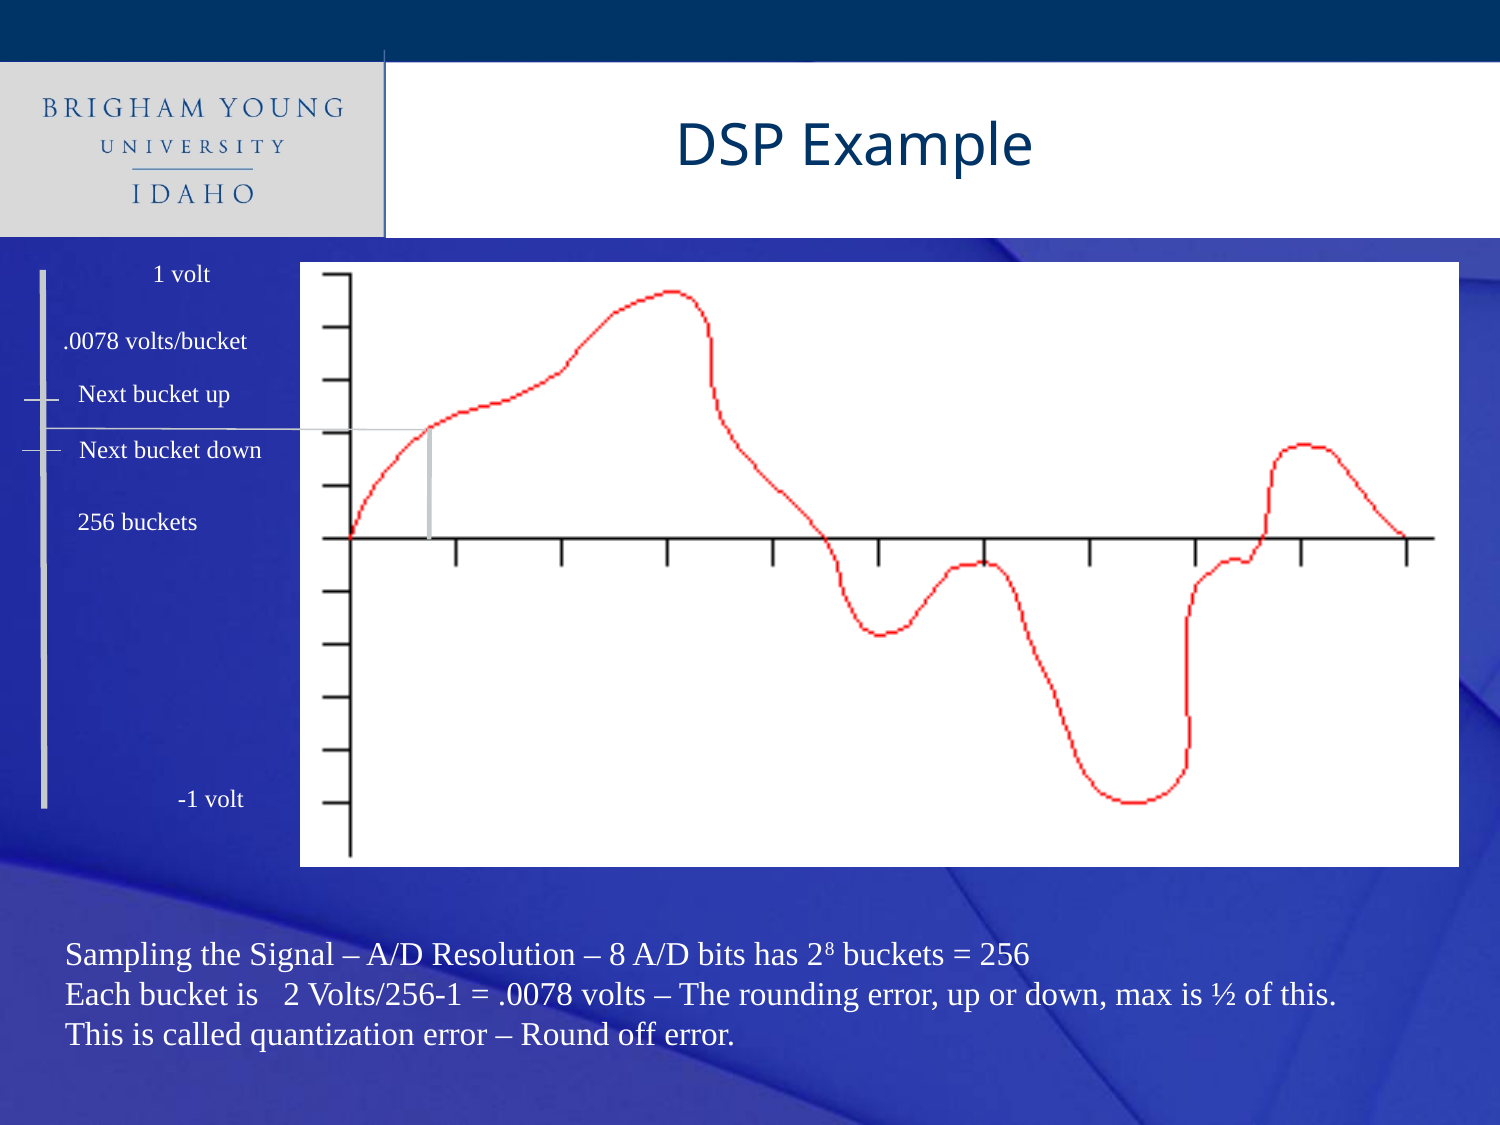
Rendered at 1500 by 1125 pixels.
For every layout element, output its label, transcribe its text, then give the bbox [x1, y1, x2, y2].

picture [0, 62, 1500, 1125]
text_box .0078 volts/bucket [50, 316, 269, 362]
text_box 1 volt [137, 249, 226, 295]
text_box Next bucket up [63, 370, 246, 416]
text_box Next bucket down [64, 439, 278, 471]
text_box 256 buckets [63, 497, 213, 543]
text_box DSP Example [660, 99, 1050, 185]
text_box Sampling the Signal – A/D Resolution – 8 A/D bits has 28 buckets = 256 Each bucket is 2 Volts/256-1 = .0078 volts – The rounding error, up or down, max is ½ of this. This is called quantization error – Round off error. [50, 924, 1500, 1060]
text_box -1 volt [163, 774, 259, 820]
